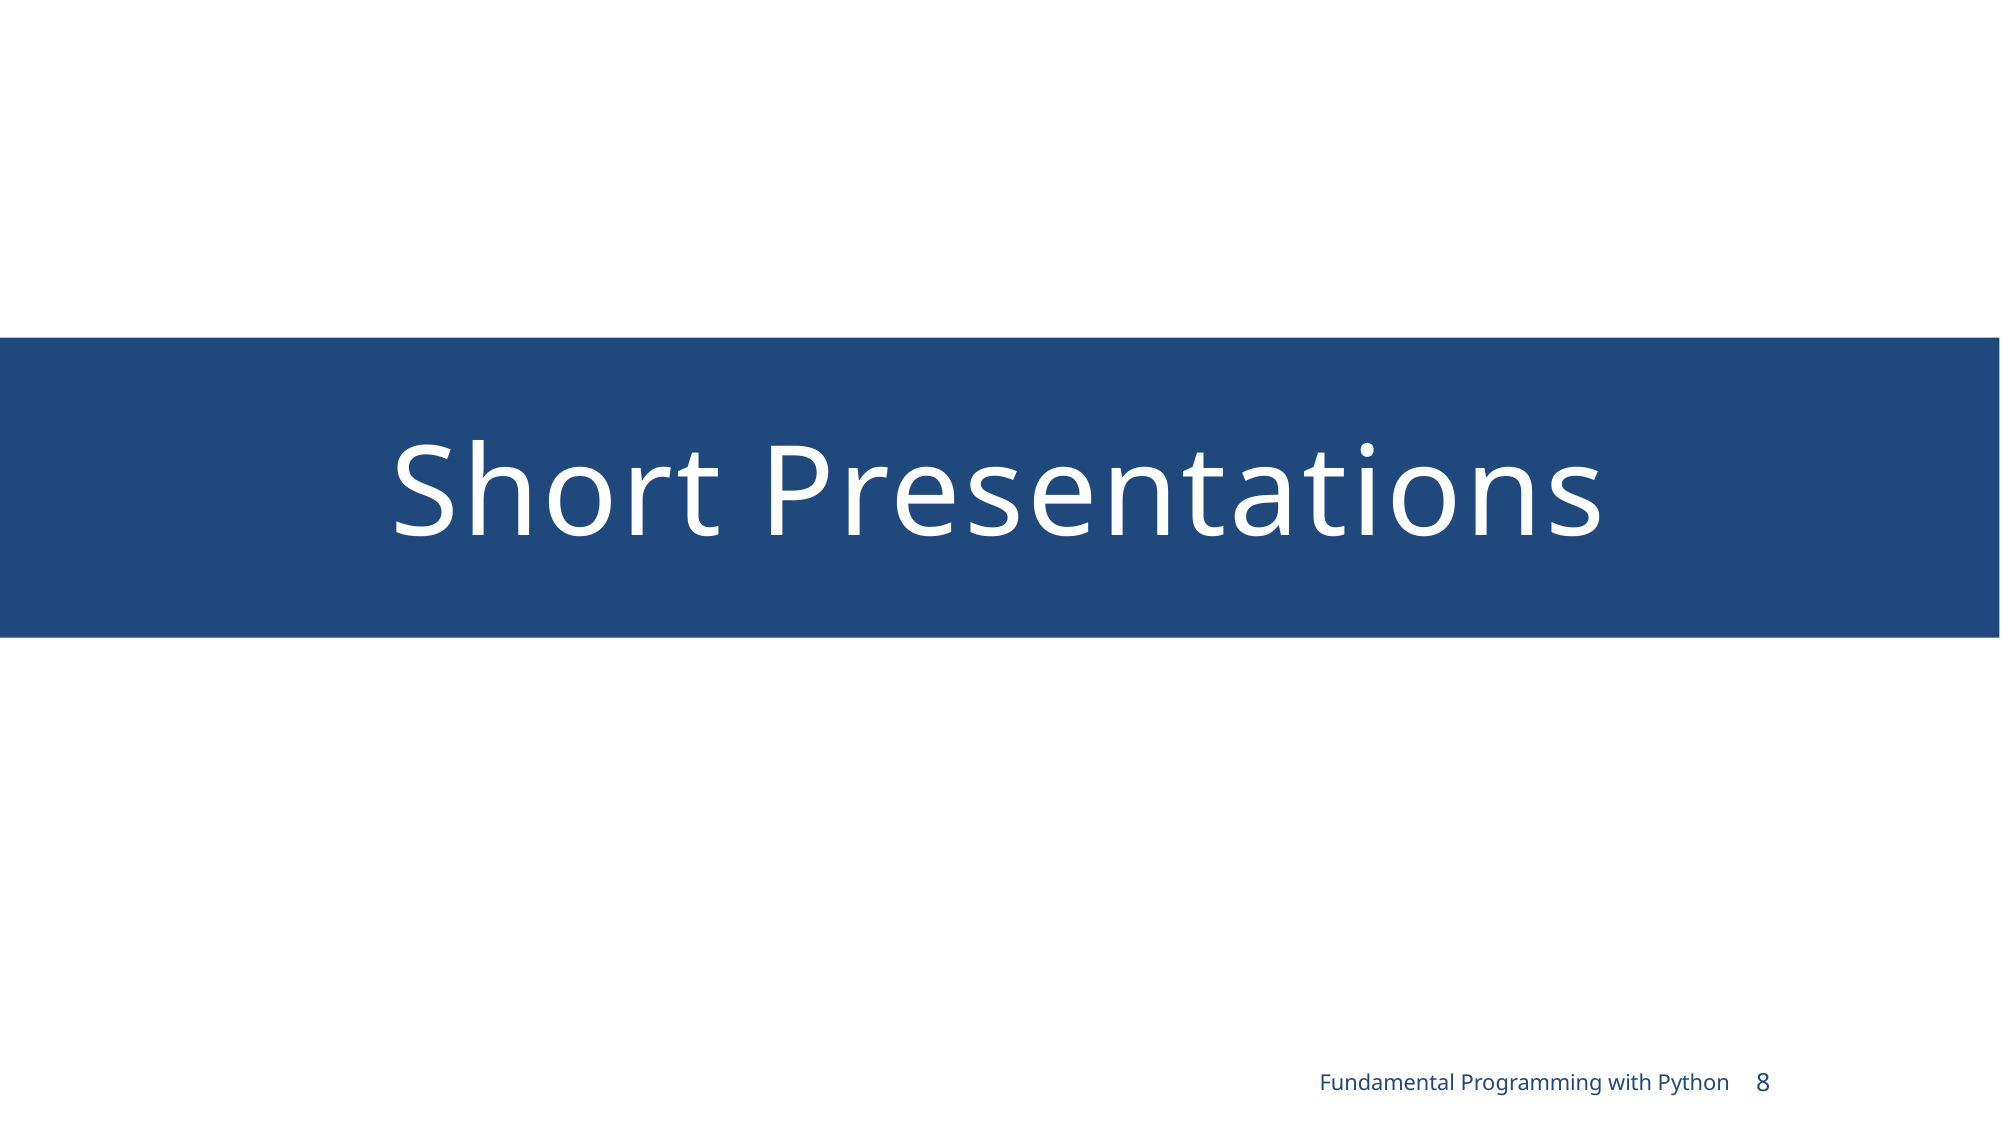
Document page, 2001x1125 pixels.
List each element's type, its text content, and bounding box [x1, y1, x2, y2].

slide_number 8 [1748, 1053, 1904, 1114]
footer Fundamental Programming with Python [918, 1053, 1746, 1114]
title Short Presentations [136, 362, 1862, 638]
